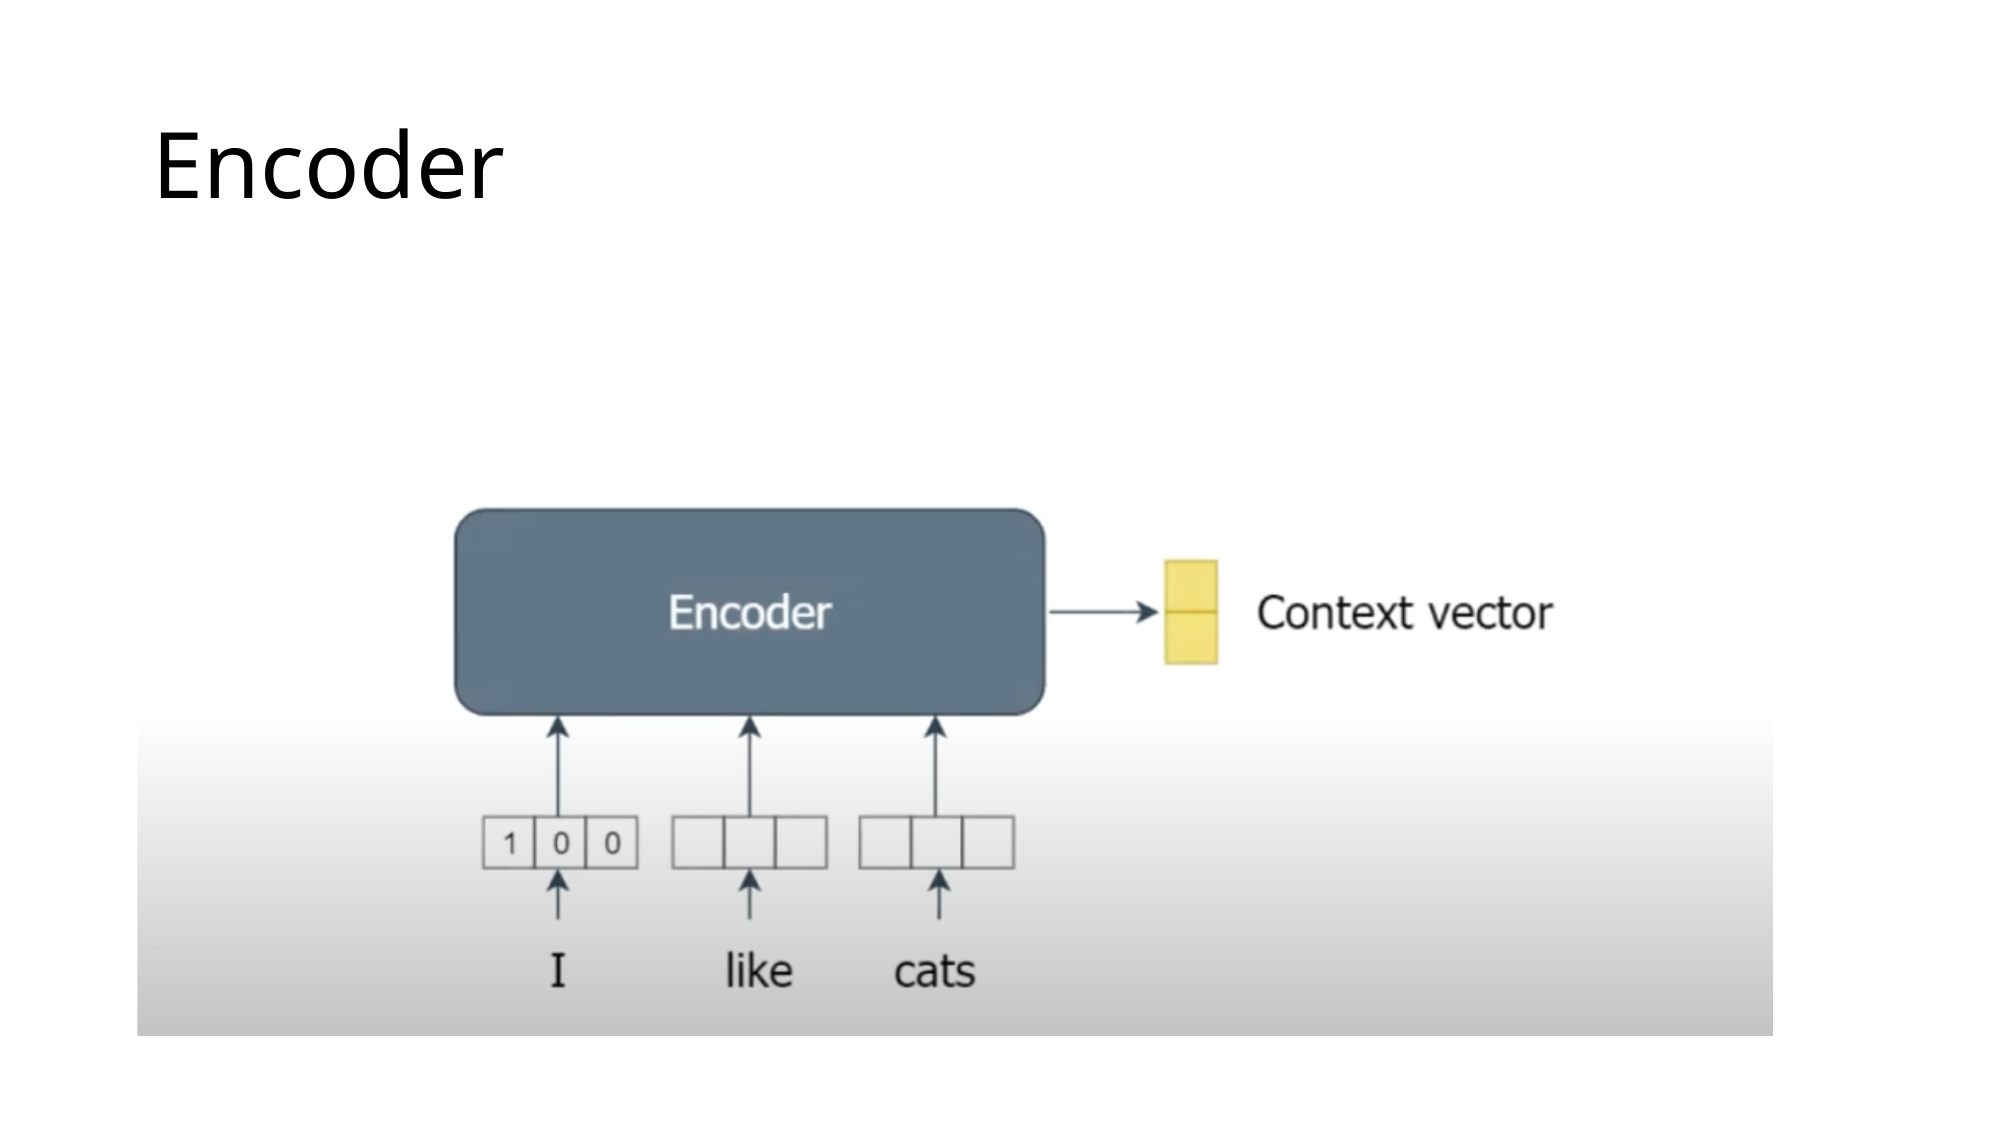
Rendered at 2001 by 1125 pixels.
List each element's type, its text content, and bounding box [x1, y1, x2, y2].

picture [137, 299, 1773, 1036]
title Encoder [137, 59, 1863, 278]
